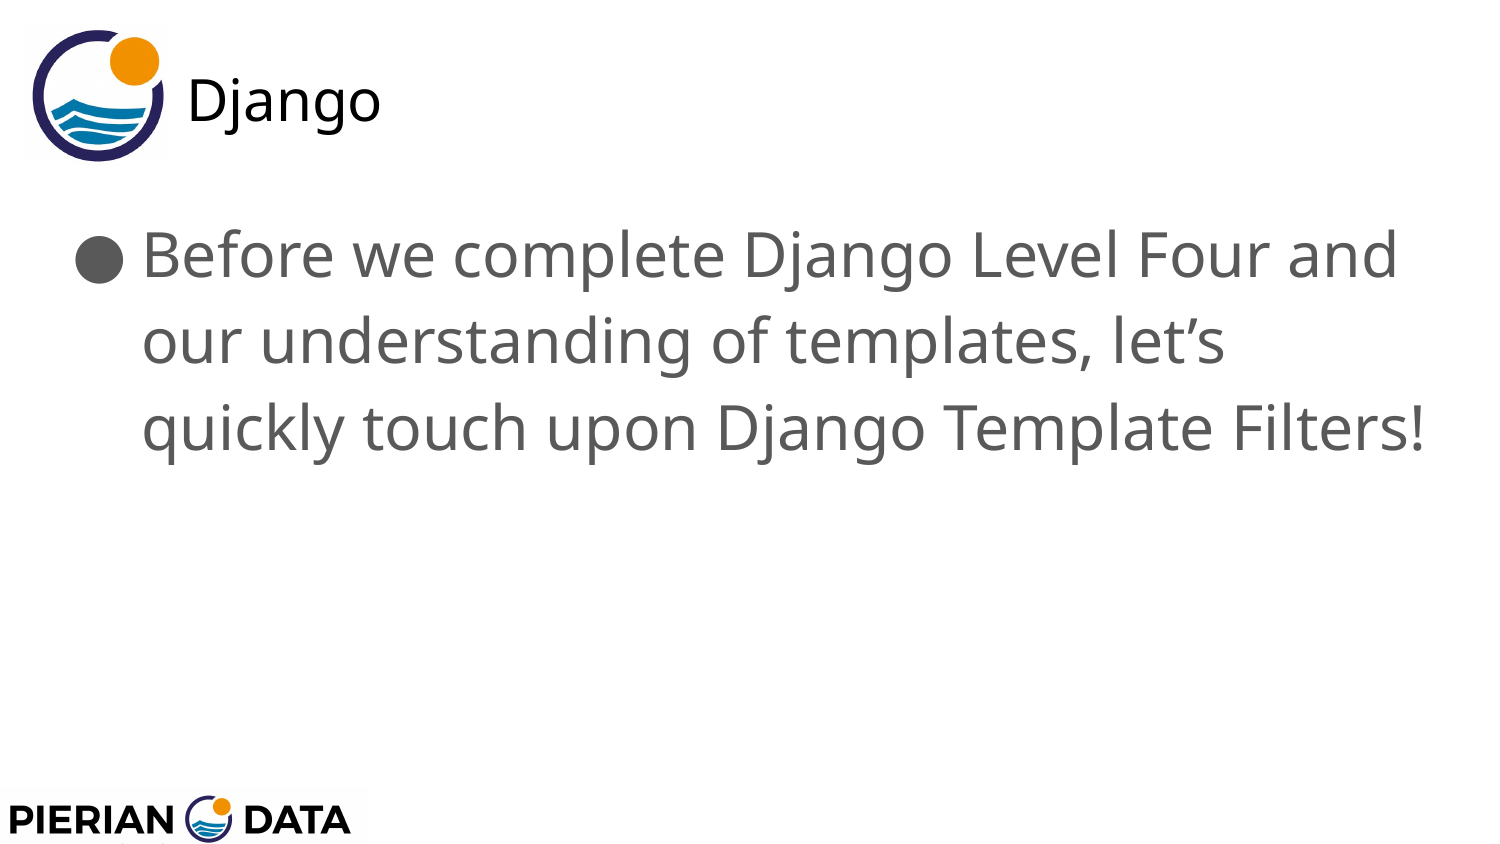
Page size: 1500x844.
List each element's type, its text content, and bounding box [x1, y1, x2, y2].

list Before we complete Django Level Four and our understanding of templates, let’s quickly touch upon Django Template Filters! [51, 189, 1449, 750]
title Django [176, 48, 1449, 143]
picture [24, 24, 172, 167]
picture [0, 787, 368, 844]
